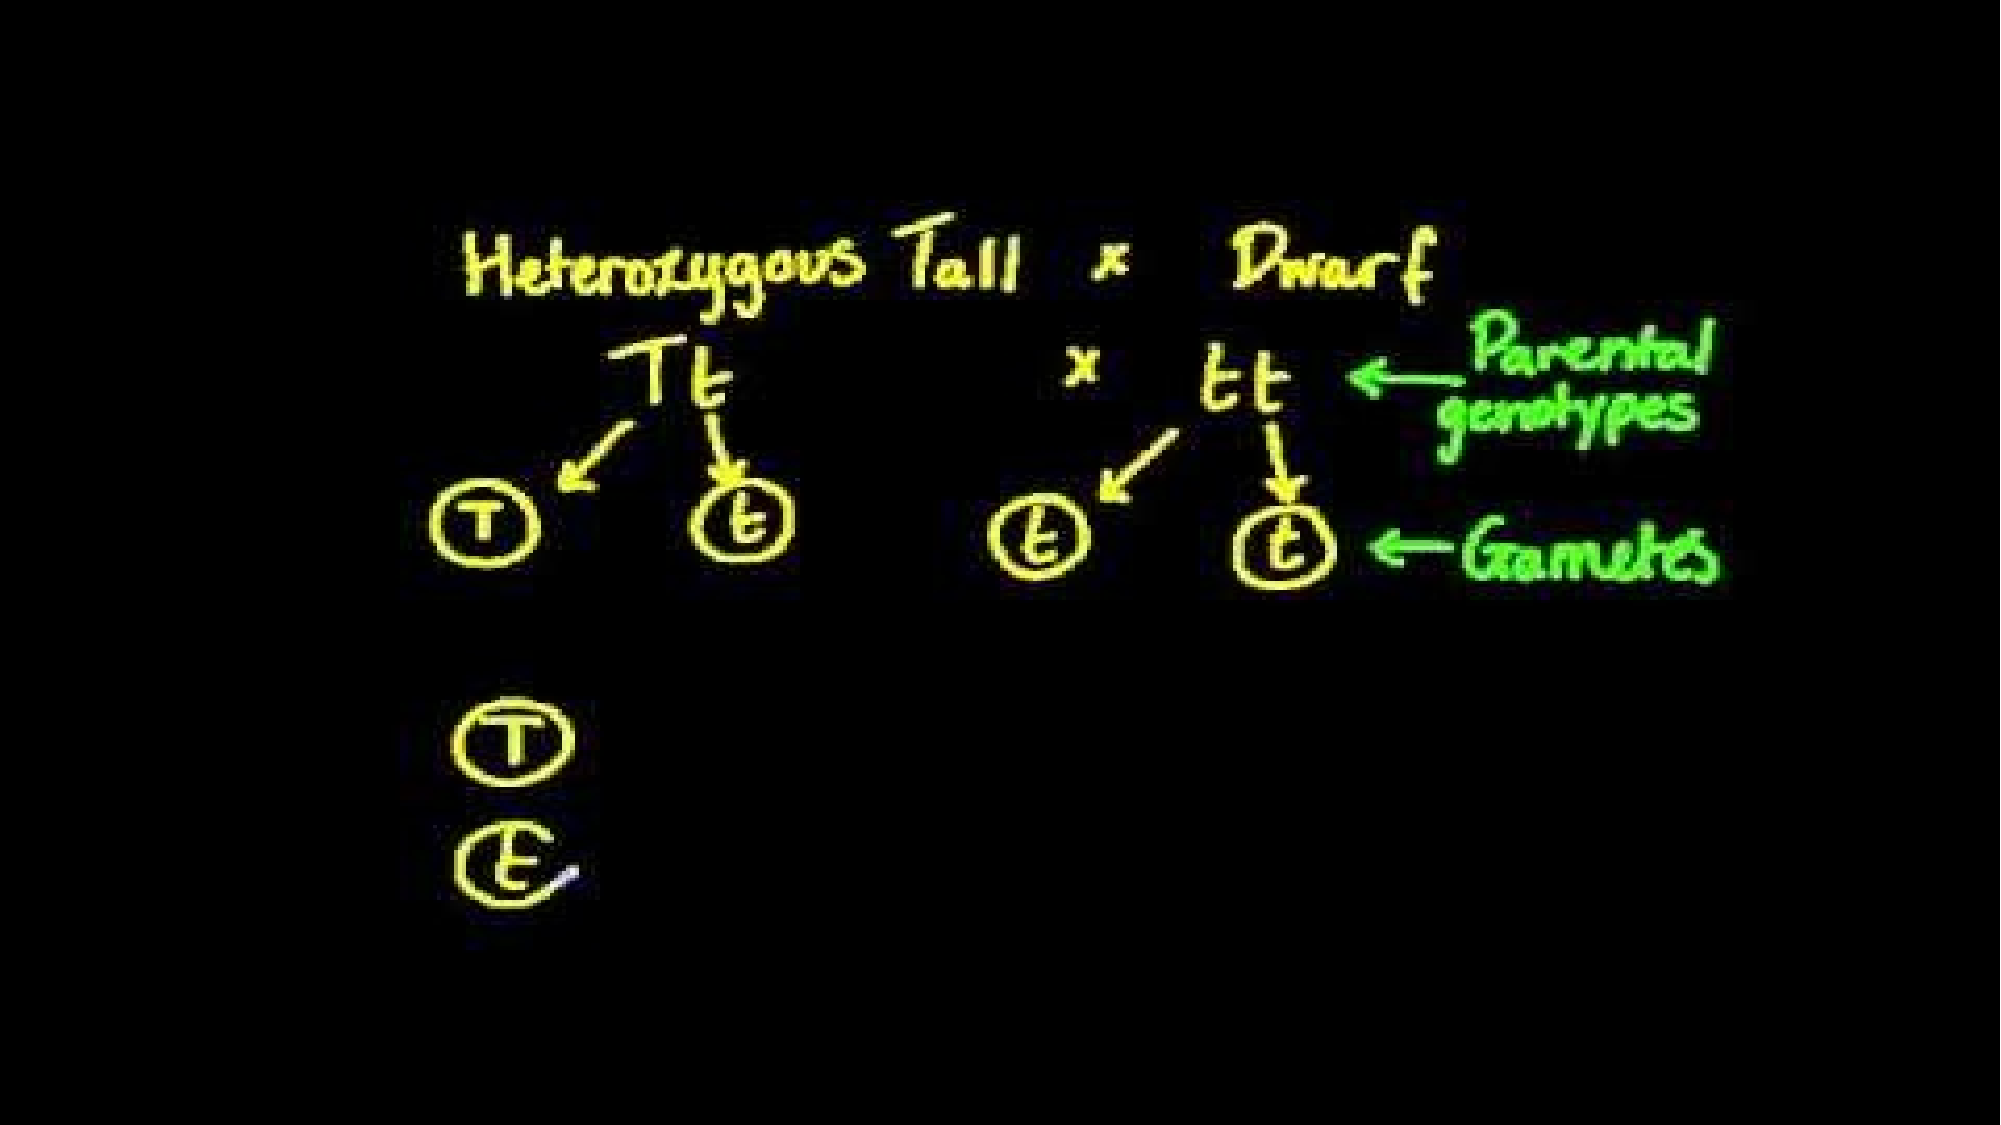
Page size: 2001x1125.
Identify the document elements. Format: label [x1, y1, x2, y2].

text_box [0, 0, 2000, 1125]
